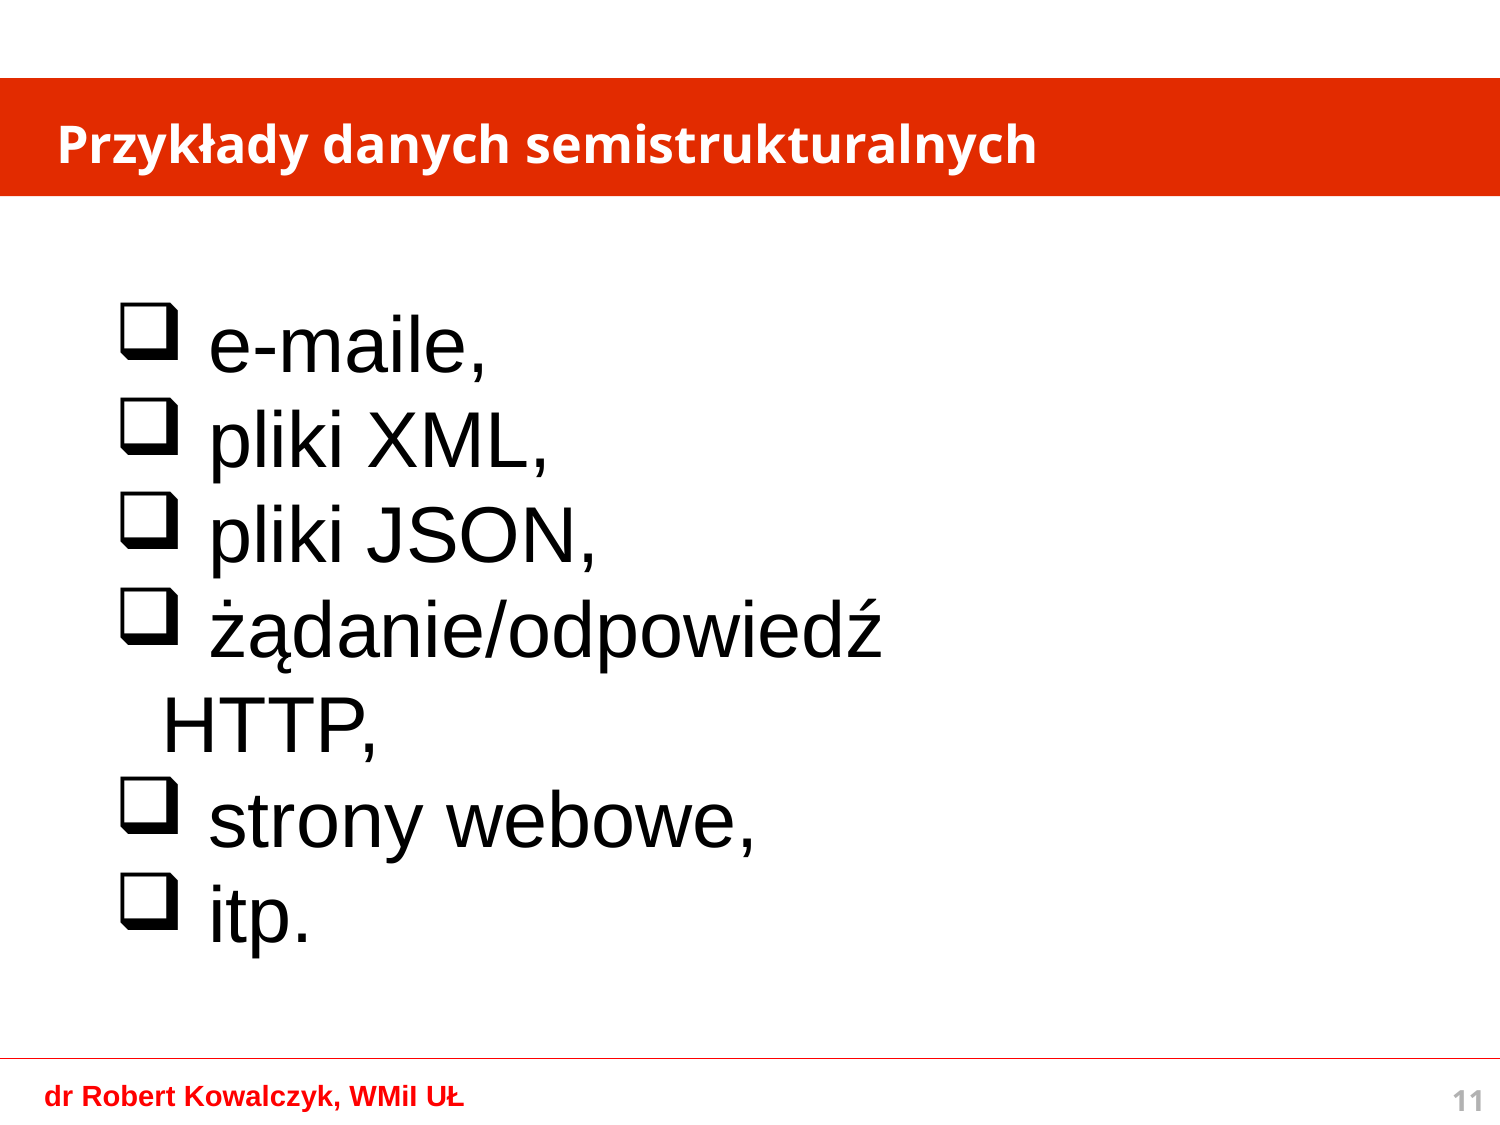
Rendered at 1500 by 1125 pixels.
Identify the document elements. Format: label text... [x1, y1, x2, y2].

text_box e-maile, pliki XML, pliki JSON, żądanie/odpowiedź HTTP, strony webowe, itp. [100, 286, 1081, 967]
title Przykłady danych semistrukturalnych [41, 101, 1471, 185]
